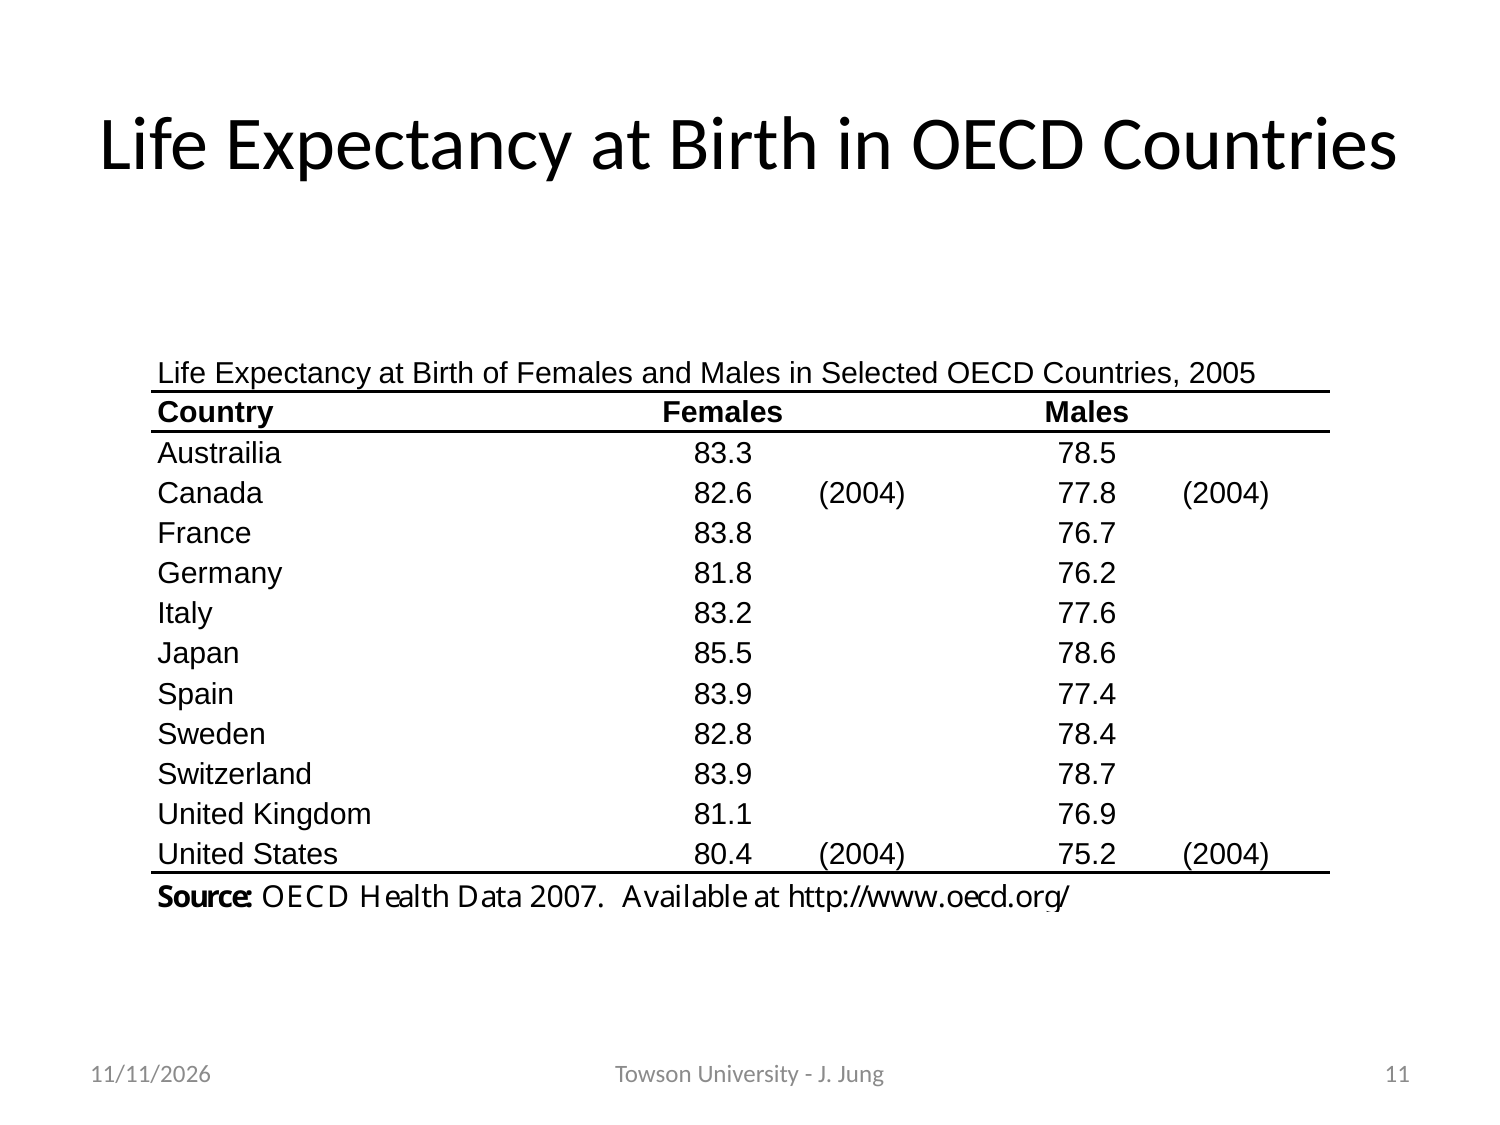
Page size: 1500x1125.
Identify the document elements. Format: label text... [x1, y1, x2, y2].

slide_number 11 [1074, 1042, 1425, 1103]
title Life Expectancy at Birth in OECD Countries [75, 45, 1425, 233]
footer Towson University - J. Jung [512, 1042, 988, 1103]
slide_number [75, 1042, 425, 1103]
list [149, 349, 1333, 916]
